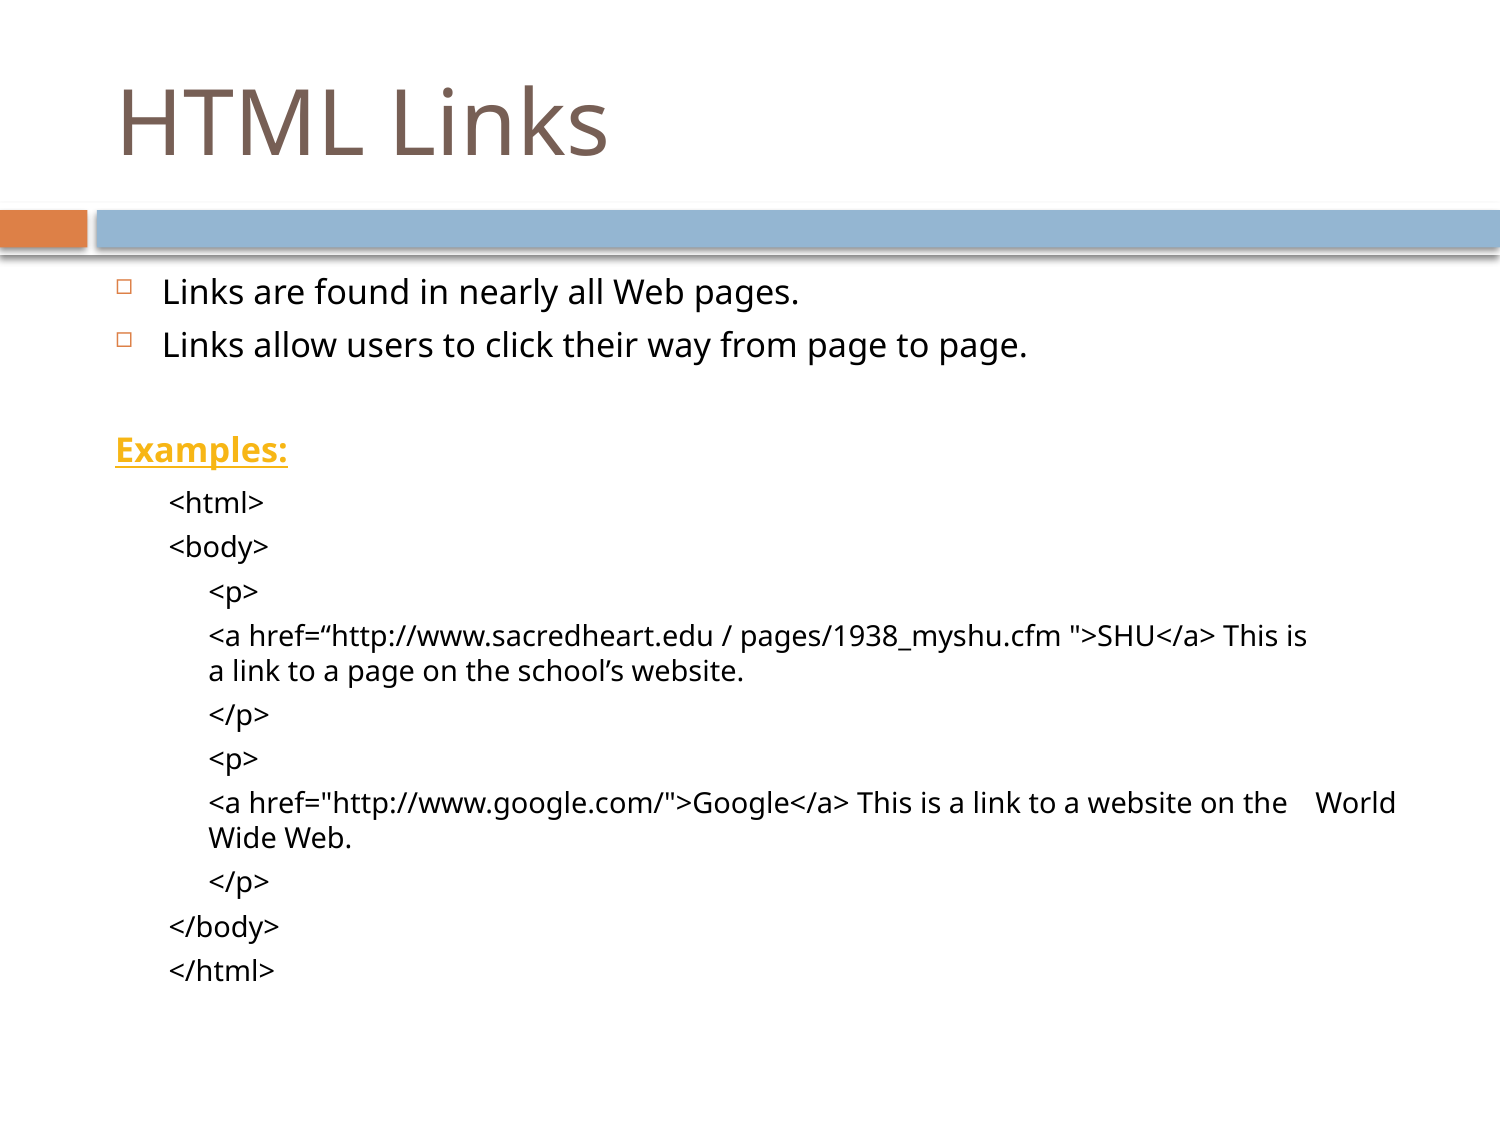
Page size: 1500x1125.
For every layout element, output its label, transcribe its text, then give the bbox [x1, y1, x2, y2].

list Links are found in nearly all Web pages. Links allow users to click their way from page to page. Examples: <html> <body> <p> <a href=“http://www.sacredheart.edu / pages/1938_myshu.cfm ">SHU</a> This is a link to a page on the school’s website. </p> <p> <a href="http://www.google.com/">Google</a> This is a link to a website on the World Wide Web. </p> </body> </html> [100, 262, 1438, 1000]
title HTML Links [100, 37, 1438, 200]
